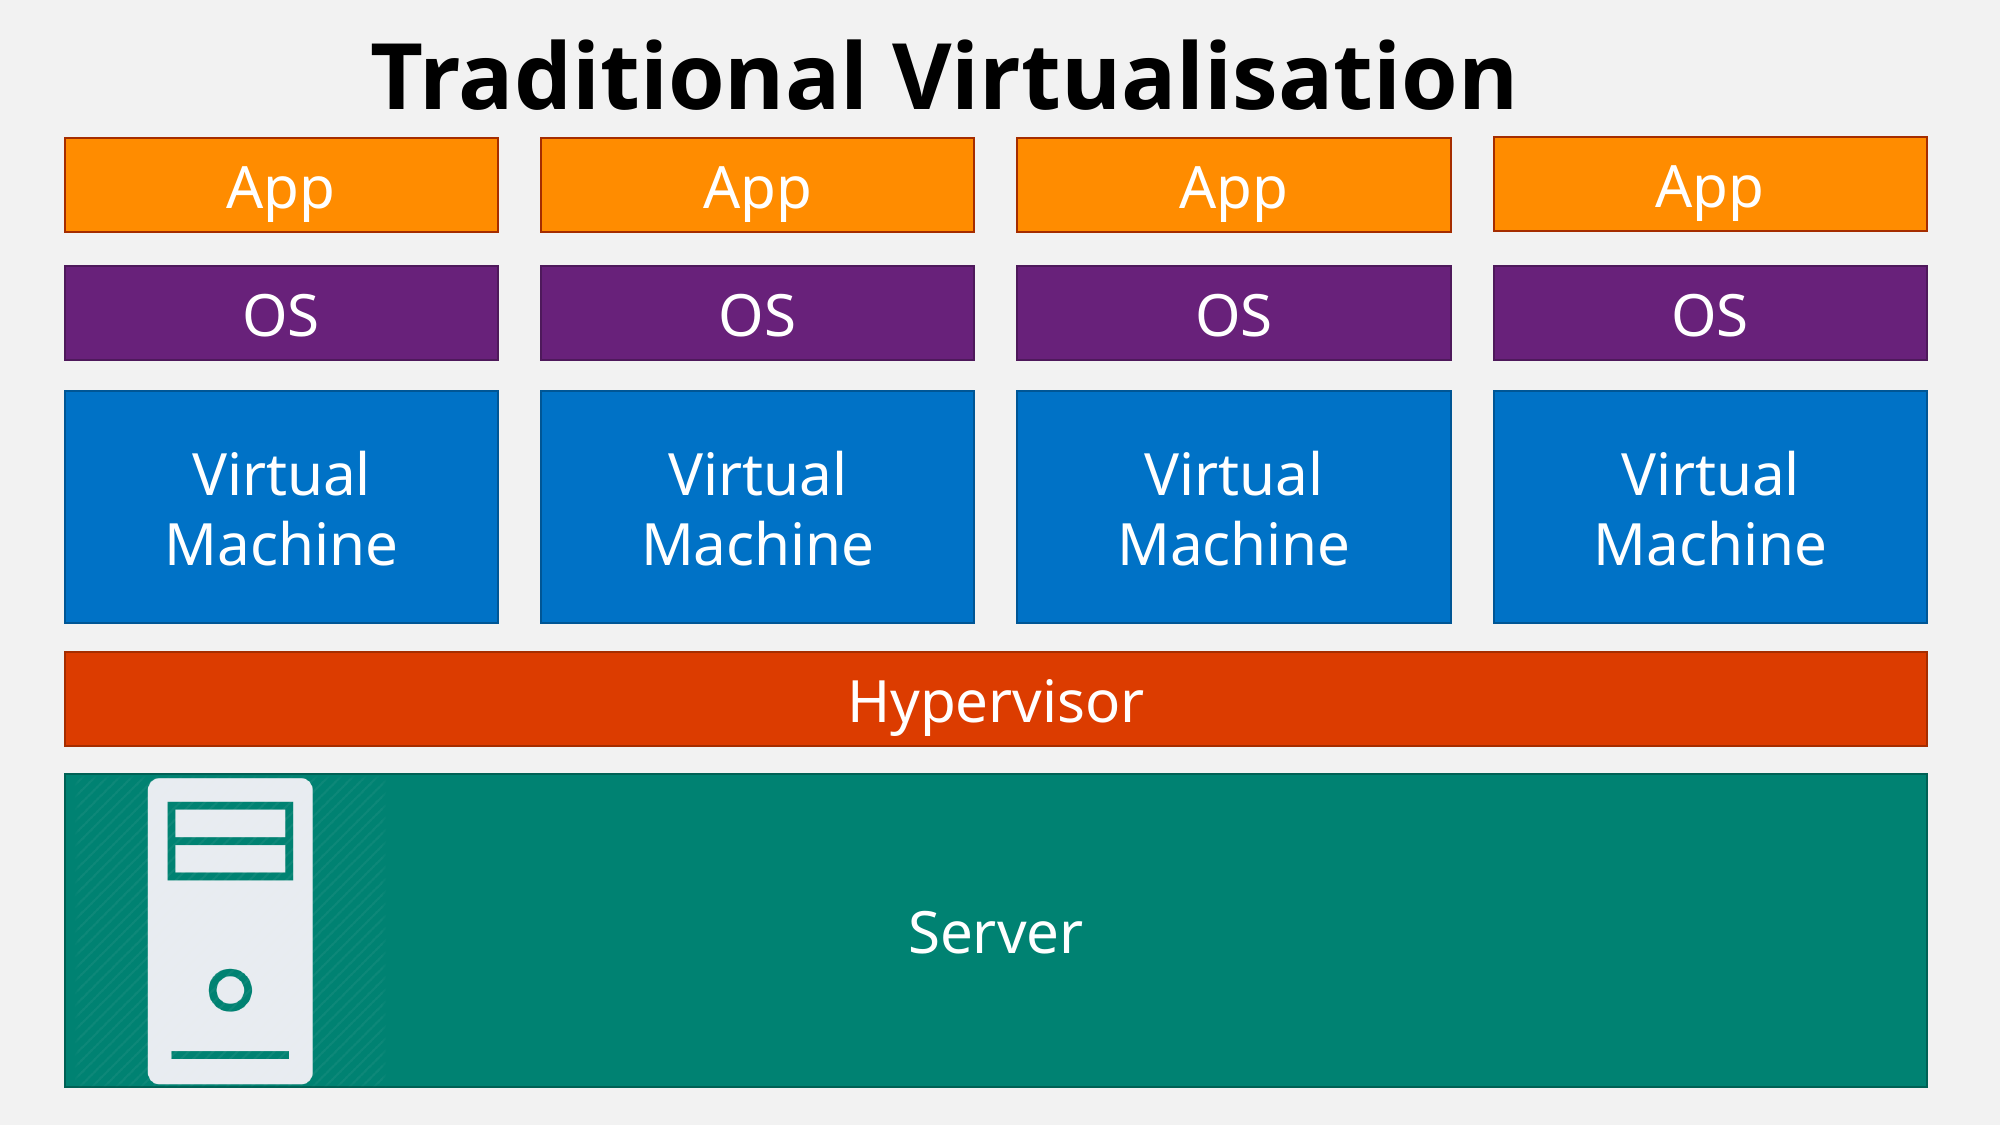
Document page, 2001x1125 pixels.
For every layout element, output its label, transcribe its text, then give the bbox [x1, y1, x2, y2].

text_box App [540, 137, 975, 233]
text_box App [64, 137, 499, 233]
text_box Server [64, 773, 1928, 1088]
text_box Virtual Machine [64, 390, 499, 624]
text_box Virtual Machine [540, 390, 975, 624]
text_box Hypervisor [64, 651, 1928, 747]
text_box App [1493, 136, 1928, 232]
text_box OS [1493, 265, 1928, 361]
picture [72, 774, 387, 1088]
text_box Virtual Machine [1493, 390, 1928, 624]
text_box OS [1016, 265, 1452, 361]
text_box App [1016, 137, 1452, 233]
text_box OS [540, 265, 975, 361]
text_box OS [64, 265, 499, 361]
text_box Virtual Machine [1016, 390, 1452, 624]
text_box Traditional Virtualisation [0, 10, 1914, 136]
